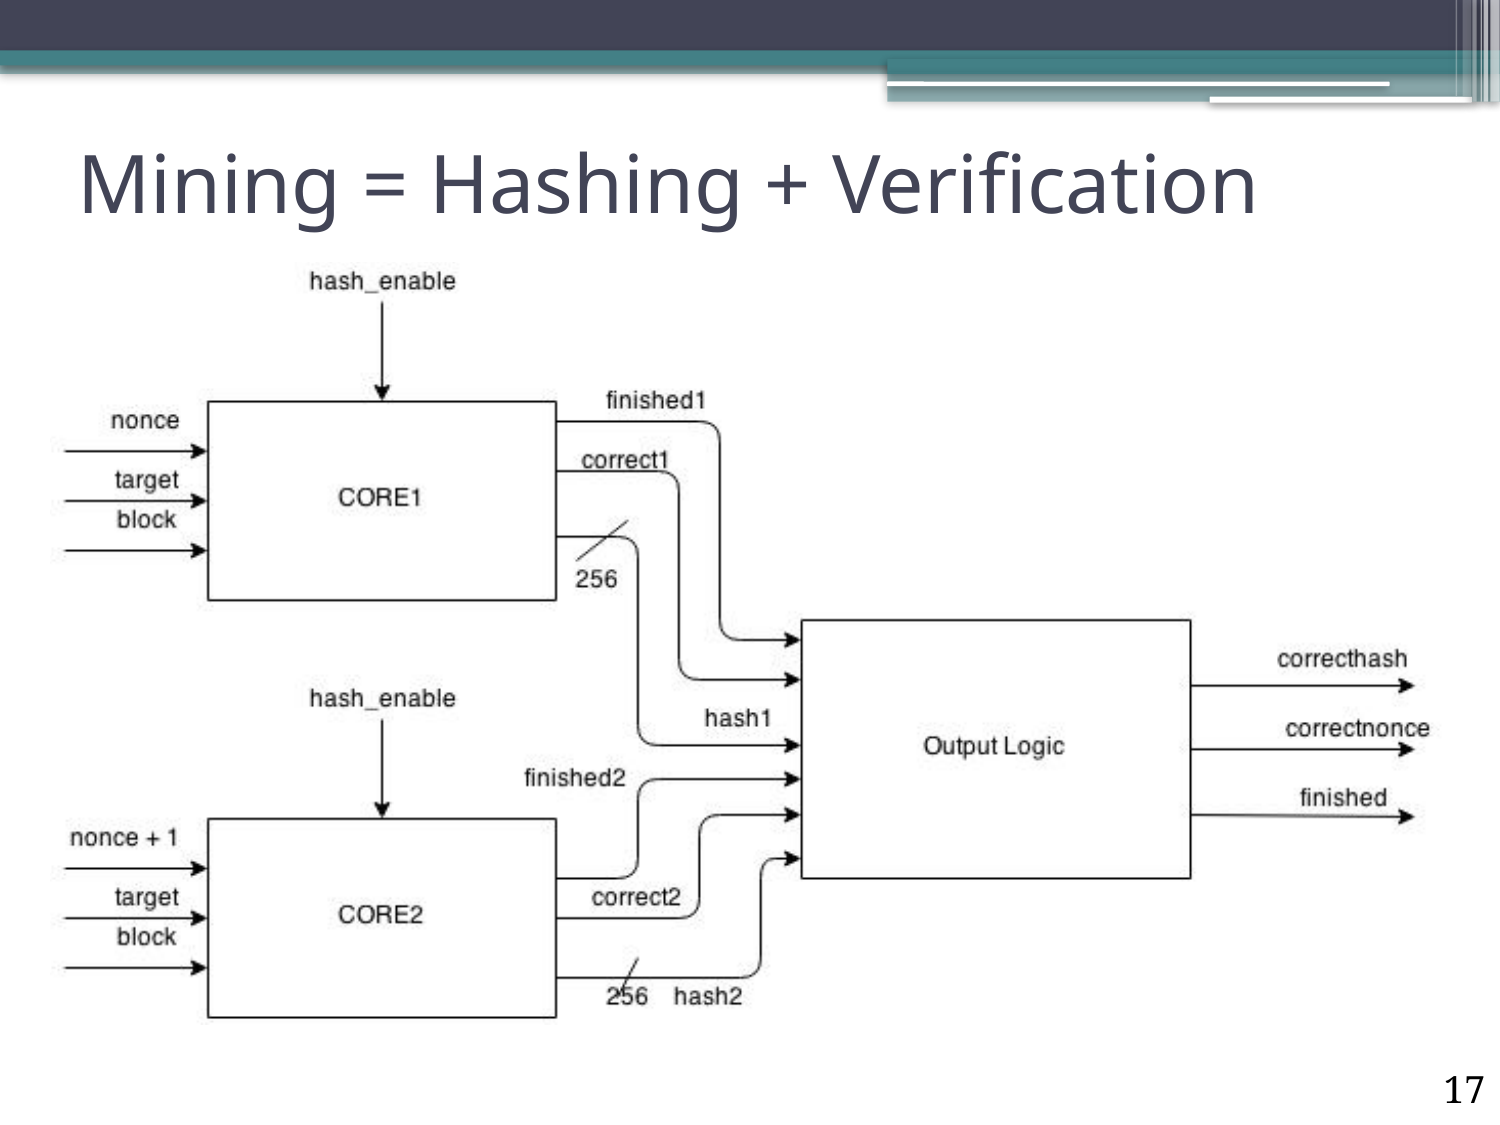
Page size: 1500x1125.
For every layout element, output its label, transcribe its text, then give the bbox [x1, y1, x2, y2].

slide_number 17 [1374, 1065, 1500, 1125]
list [49, 262, 1451, 1026]
title Mining = Hashing + Verification [62, 125, 1413, 238]
